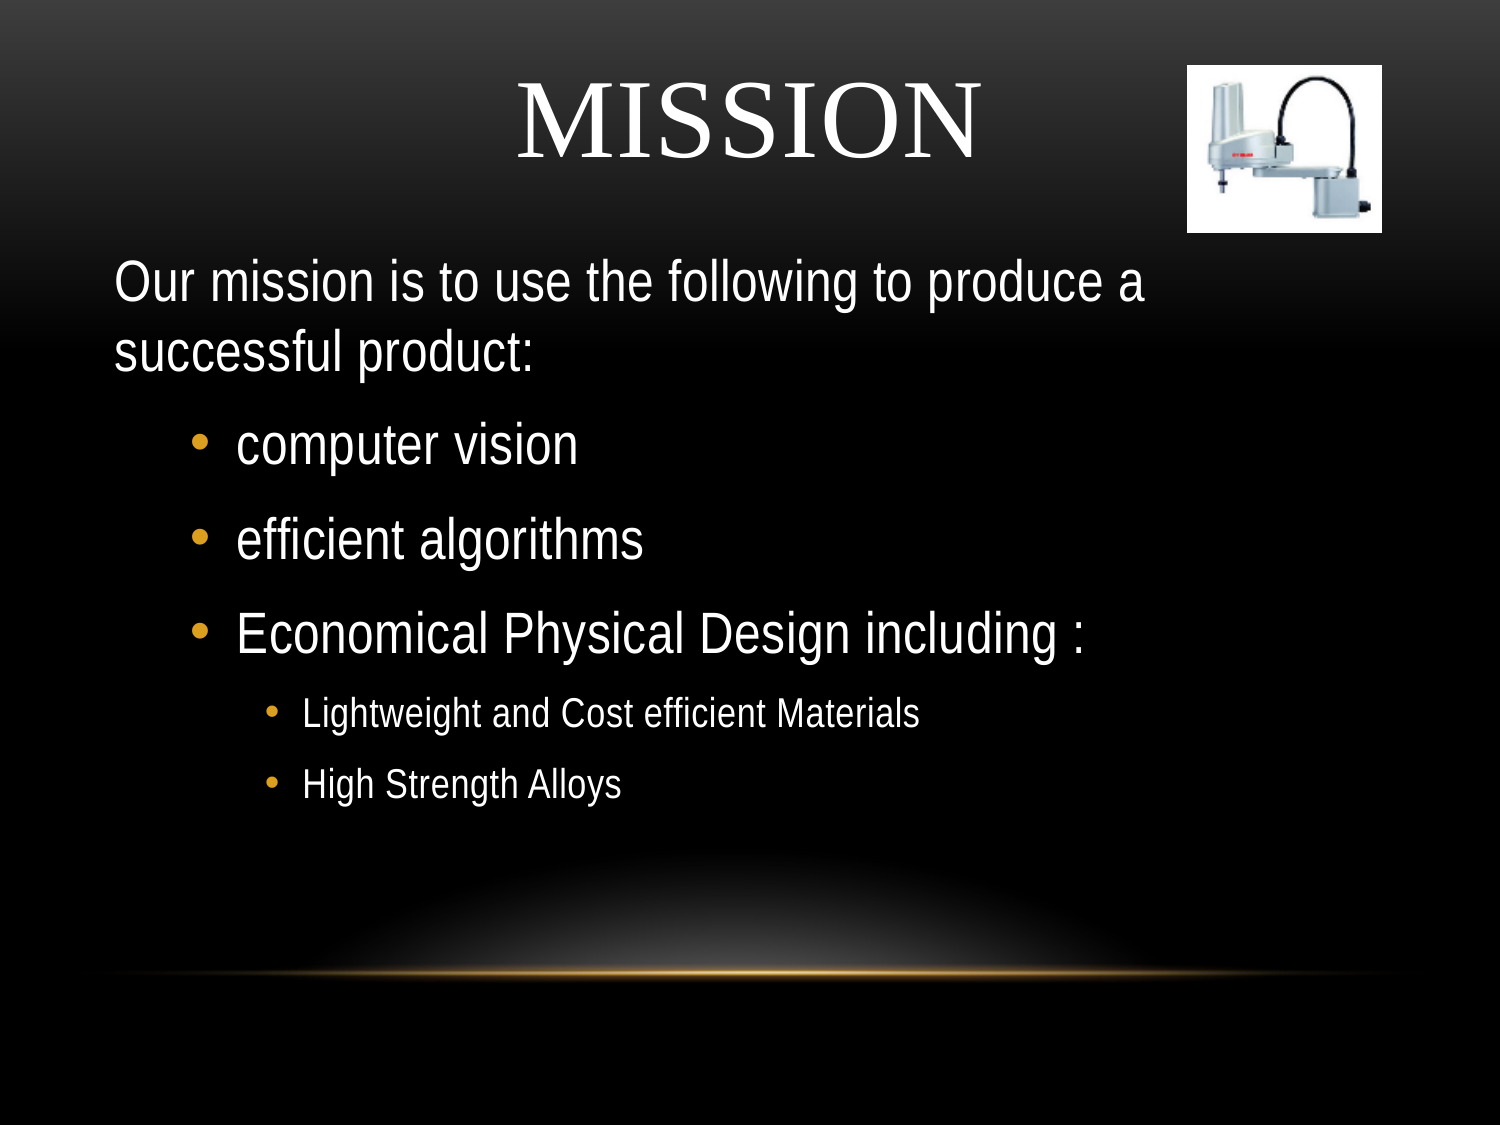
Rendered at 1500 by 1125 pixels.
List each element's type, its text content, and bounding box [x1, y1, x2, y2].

list Our mission is to use the following to produce a successful product: computer vision efficient algorithms Economical Physical Design including : Lightweight and Cost efficient Materials High Strength Alloys [99, 235, 1400, 911]
title Mission [99, 0, 1400, 188]
picture [0, 0, 1500, 1125]
